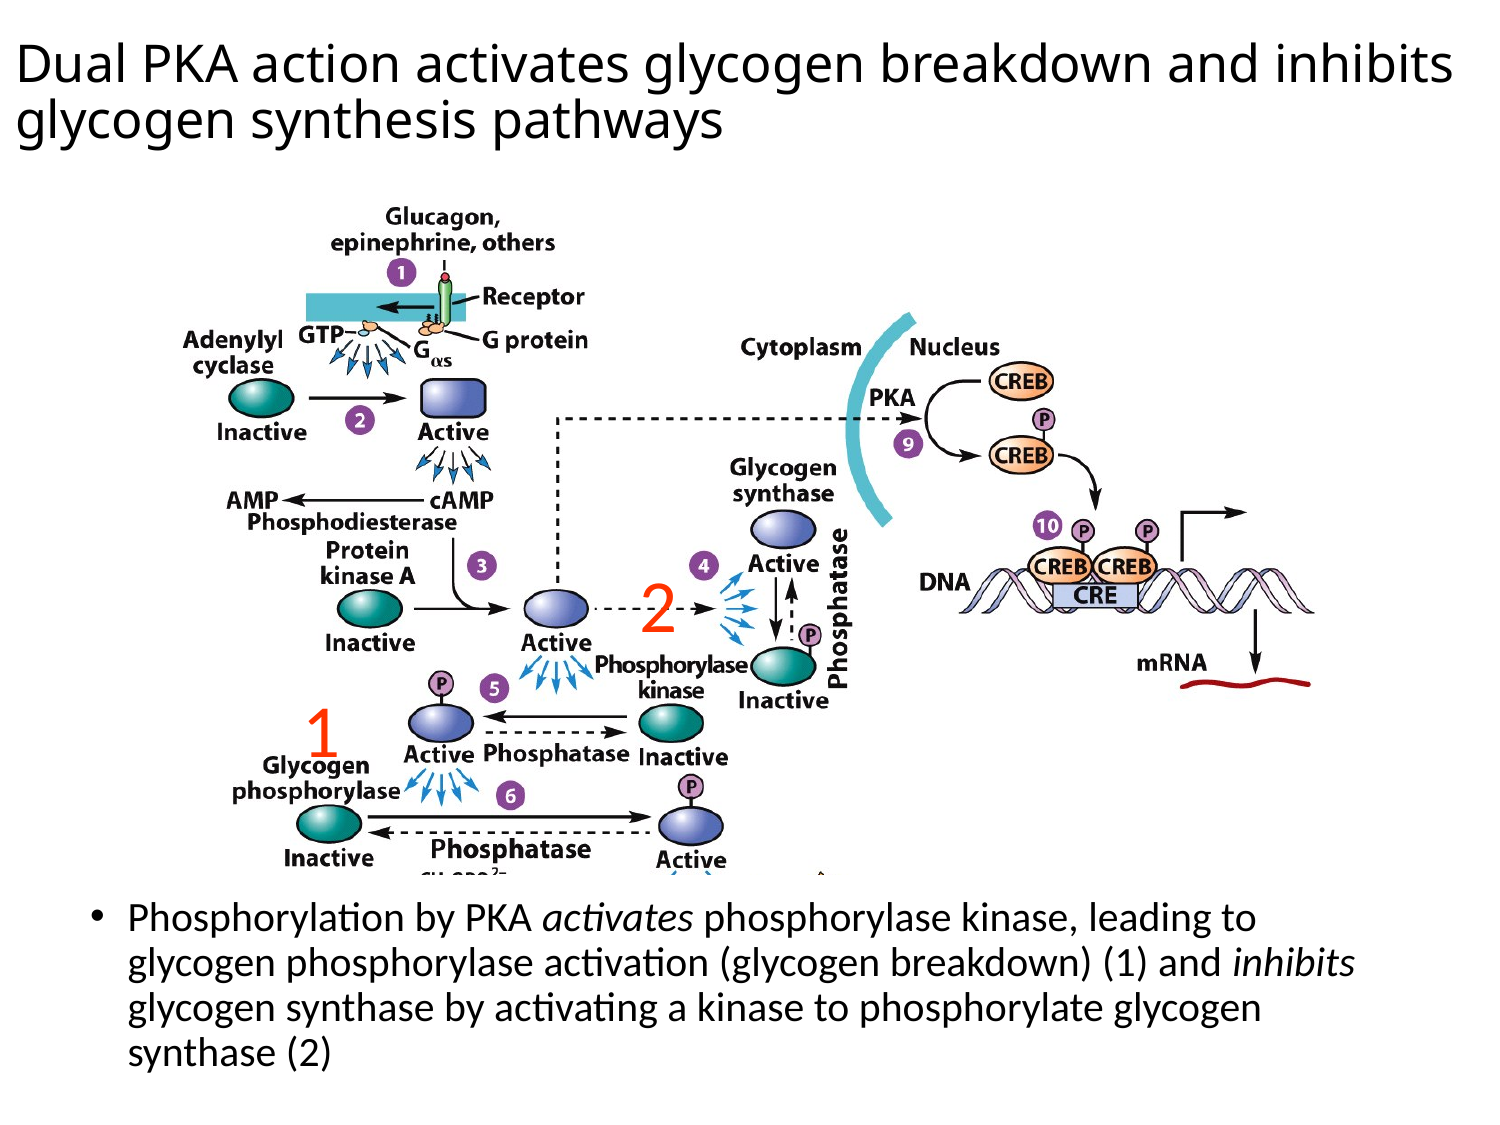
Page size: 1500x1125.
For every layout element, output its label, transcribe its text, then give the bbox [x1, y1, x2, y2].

title Dual PKA action activates glycogen breakdown and inhibits glycogen synthesis pathways [0, 24, 1500, 163]
picture [174, 197, 1323, 875]
list Phosphorylation by PKA activates phosphorylase kinase, leading to glycogen phosphorylase activation (glycogen breakdown) (1) and inhibits glycogen synthase by activating a kinase to phosphorylate glycogen synthase (2) [75, 887, 1425, 1100]
